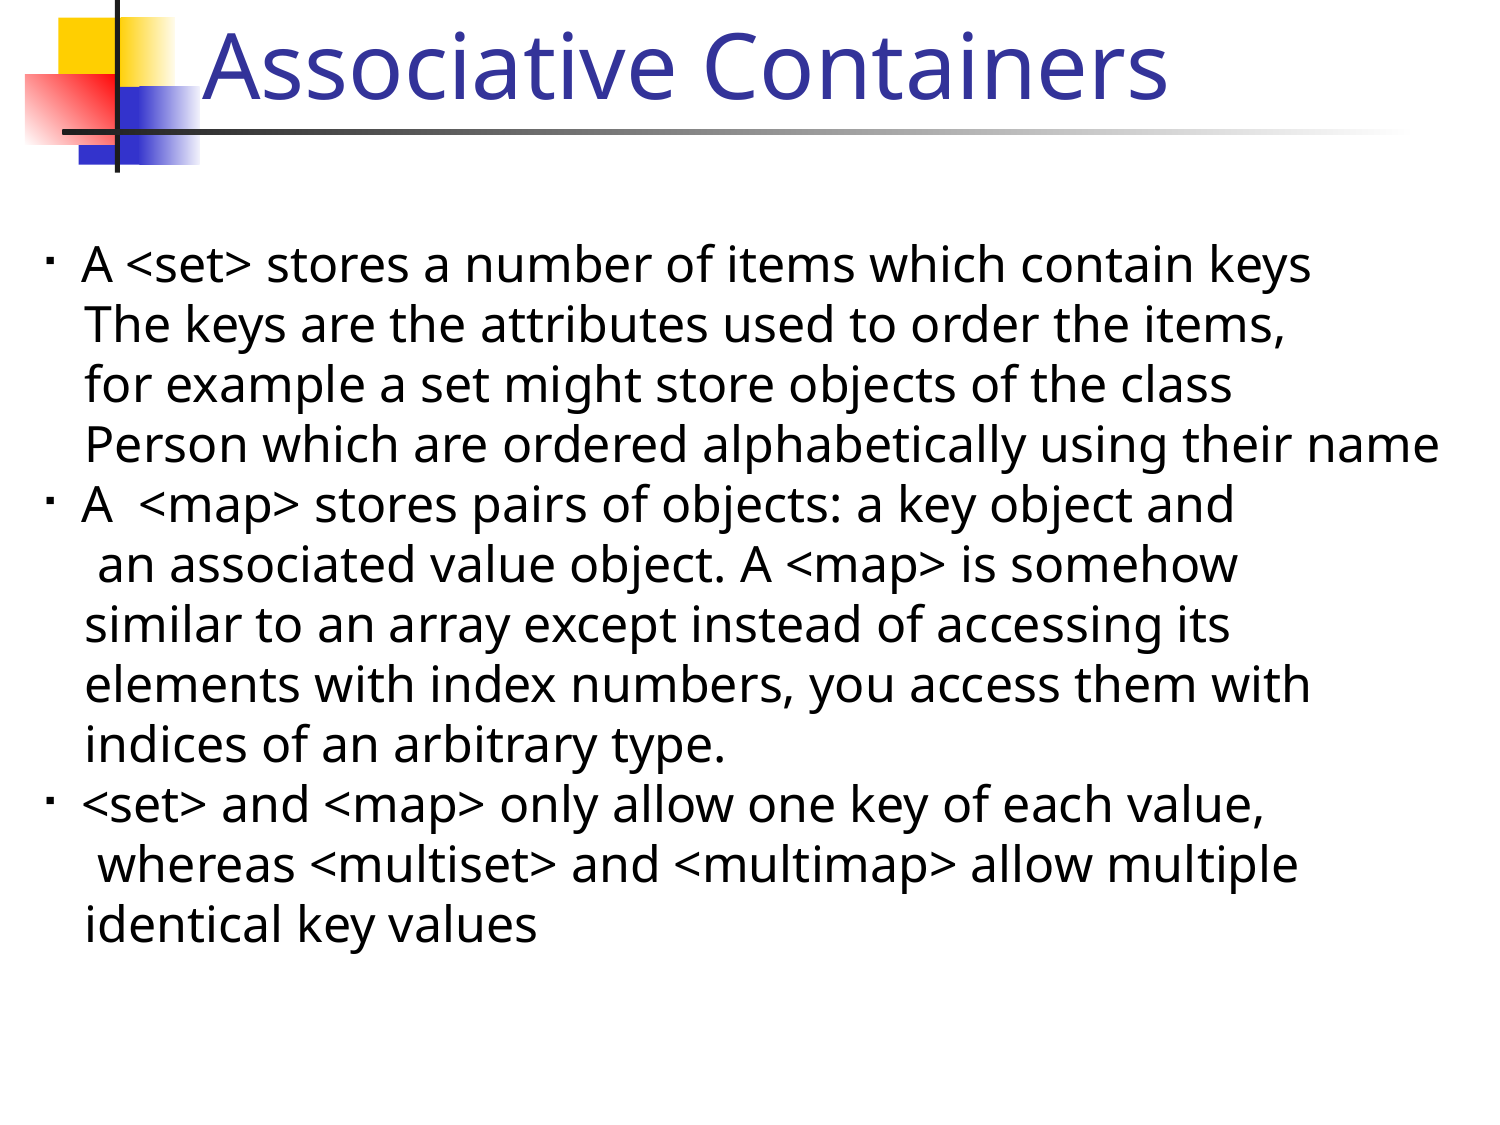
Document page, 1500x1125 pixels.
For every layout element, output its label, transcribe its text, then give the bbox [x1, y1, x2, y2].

text_box A <set> stores a number of items which contain keys The keys are the attributes used to order the items, for example a set might store objects of the class Person which are ordered alphabetically using their name A <map> stores pairs of objects: a key object and an associated value object. A <map> is somehow similar to an array except instead of accessing its elements with index numbers, you access them with indices of an arbitrary type. <set> and <map> only allow one key of each value, whereas <multiset> and <multimap> allow multiple identical key values [30, 224, 1500, 1125]
text_box Associative Containers [187, 0, 1466, 125]
